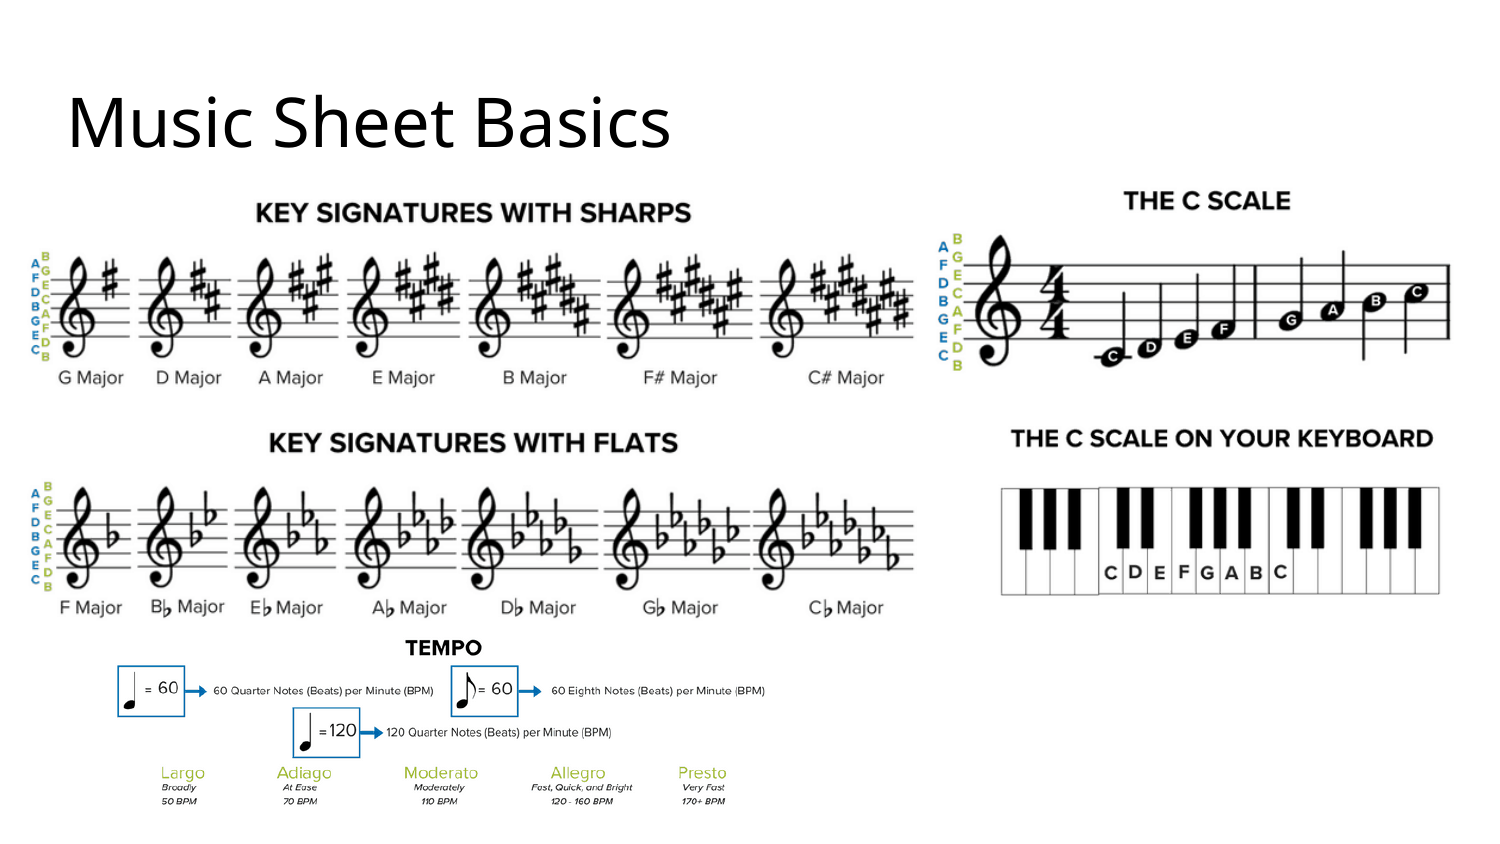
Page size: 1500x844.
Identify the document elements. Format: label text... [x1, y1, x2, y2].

picture [983, 418, 1455, 631]
picture [24, 180, 1492, 818]
title Music Sheet Basics [51, 72, 1449, 167]
